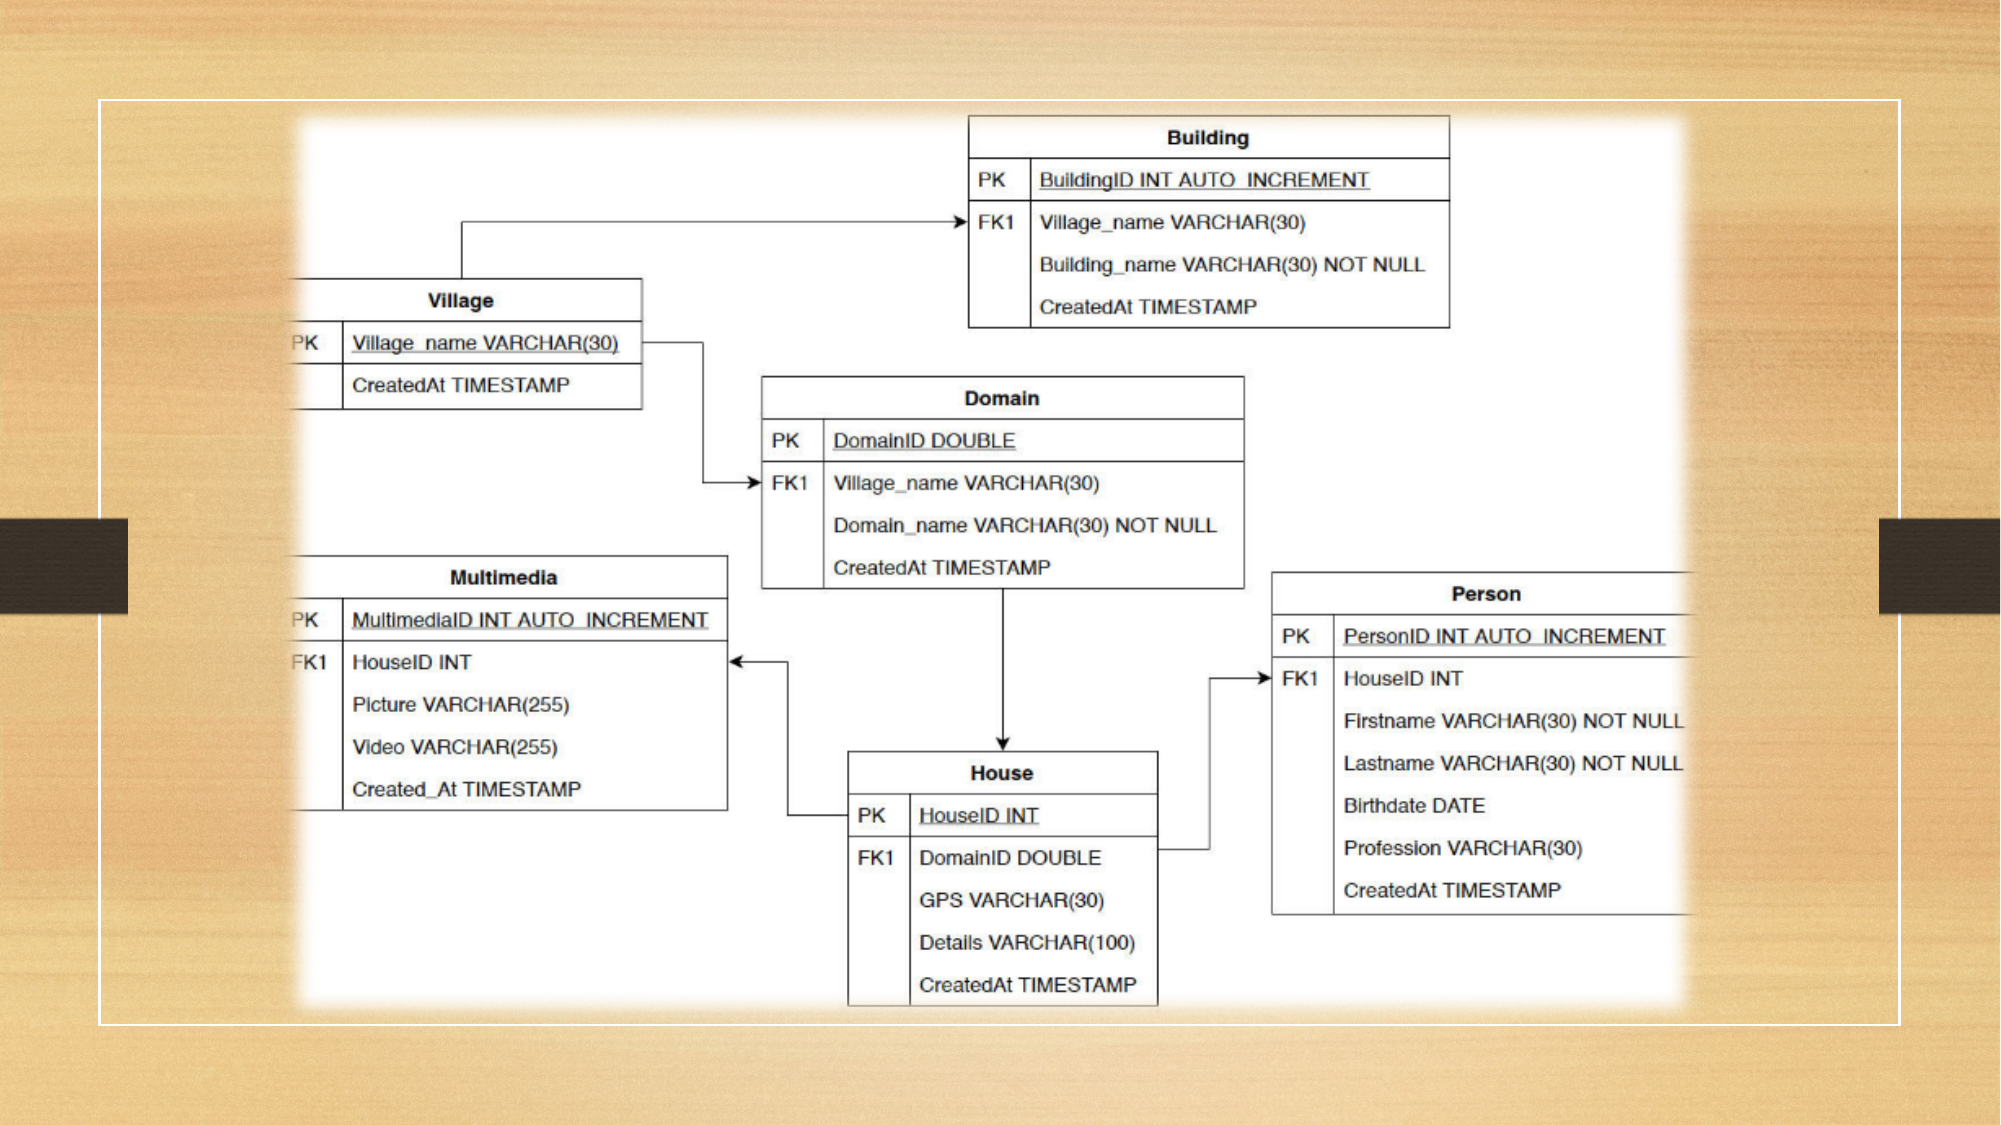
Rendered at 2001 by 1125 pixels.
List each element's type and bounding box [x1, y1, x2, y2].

text_box [0, 513, 2000, 622]
text_box [0, 0, 2000, 513]
text_box [0, 622, 2000, 1125]
text_box [1705, 99, 1900, 513]
text_box [1705, 622, 1900, 1026]
picture [268, 99, 1705, 513]
picture [268, 622, 1705, 1026]
text_box [99, 622, 268, 1026]
text_box [99, 99, 268, 513]
